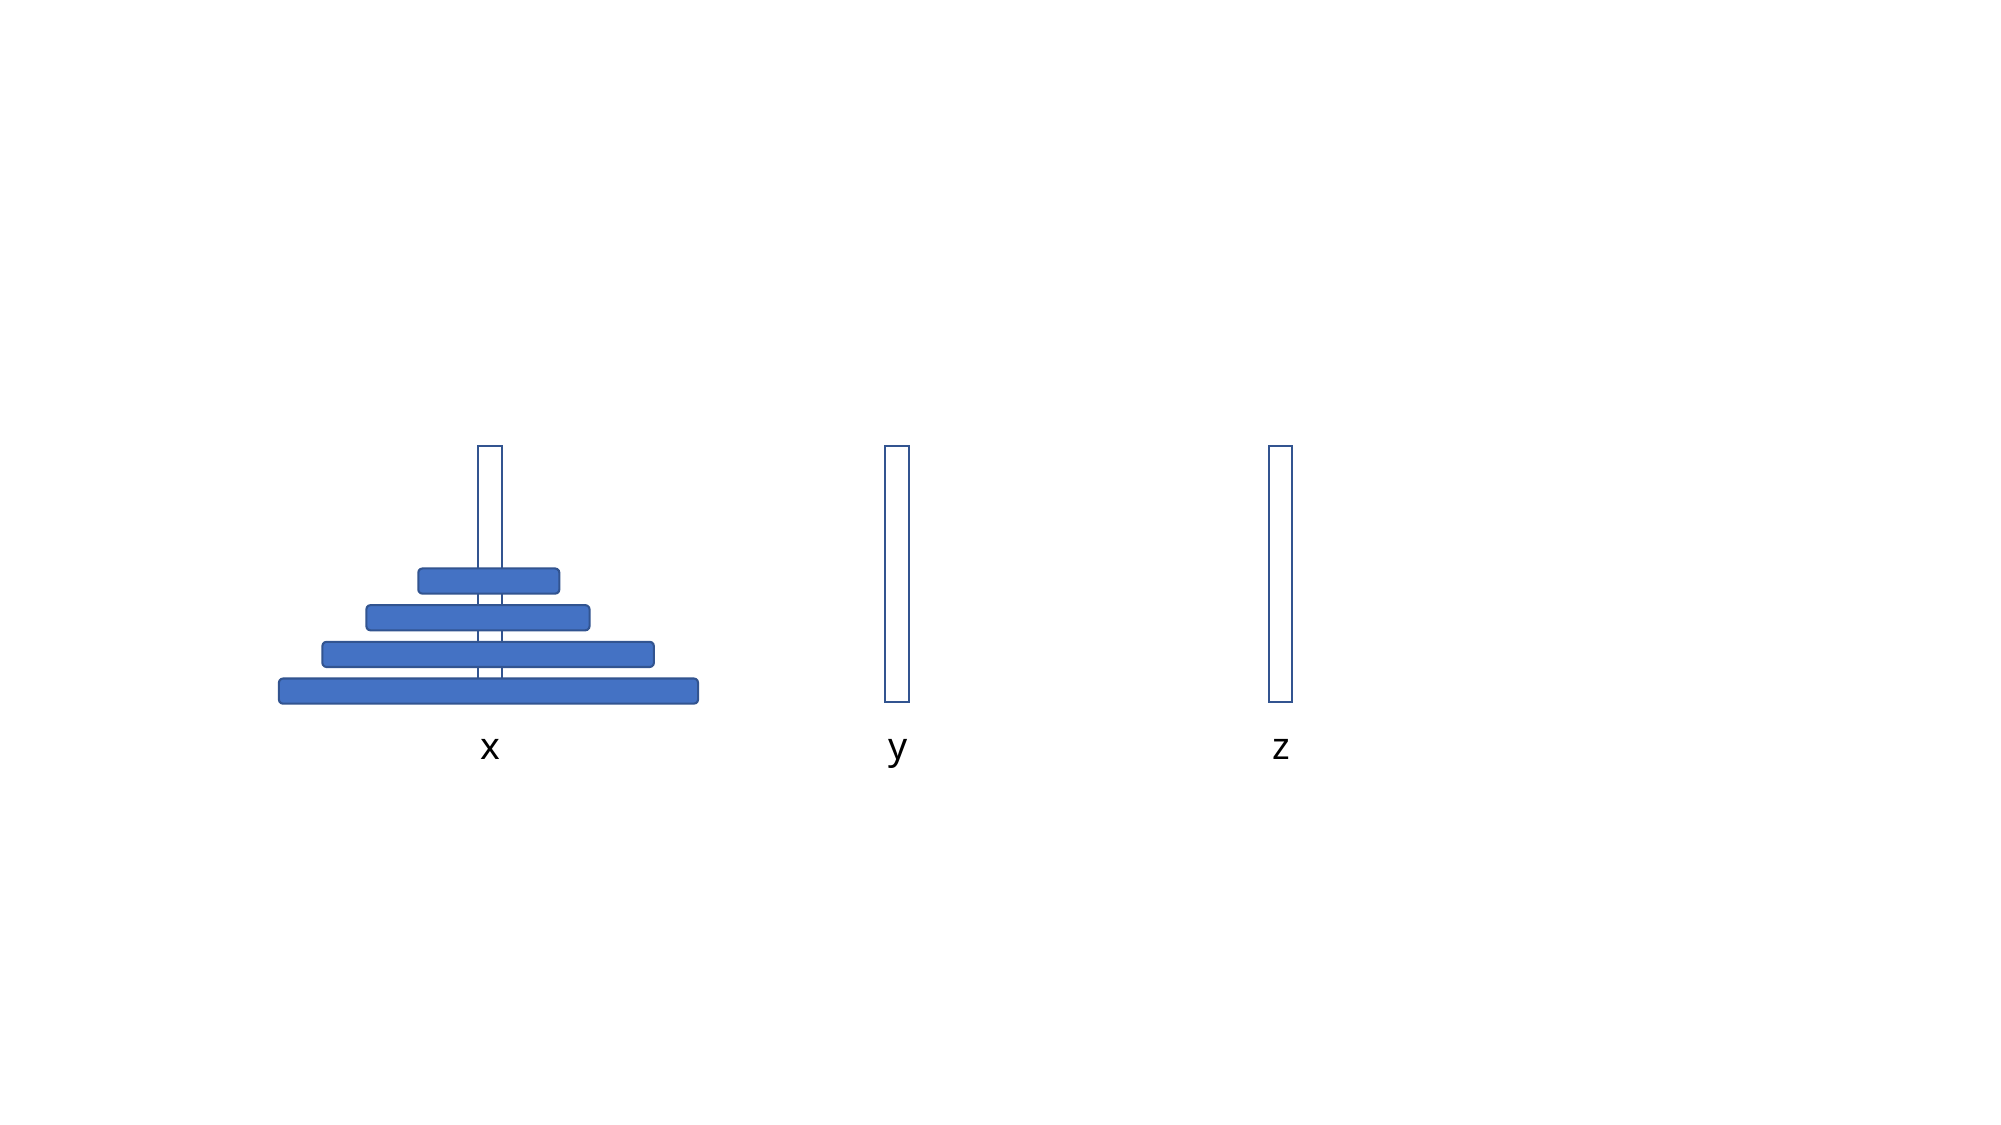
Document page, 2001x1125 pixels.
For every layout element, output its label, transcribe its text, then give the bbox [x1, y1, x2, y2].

text_box [477, 632, 503, 640]
text_box [1268, 445, 1293, 703]
text_box [477, 595, 503, 604]
text_box [417, 567, 561, 595]
text_box [321, 640, 655, 669]
text_box [884, 445, 910, 703]
text_box [477, 445, 503, 567]
text_box z [1257, 715, 1305, 775]
text_box x [465, 715, 515, 775]
text_box [365, 604, 591, 632]
text_box [277, 677, 700, 705]
text_box y [873, 715, 923, 775]
text_box [477, 669, 503, 677]
